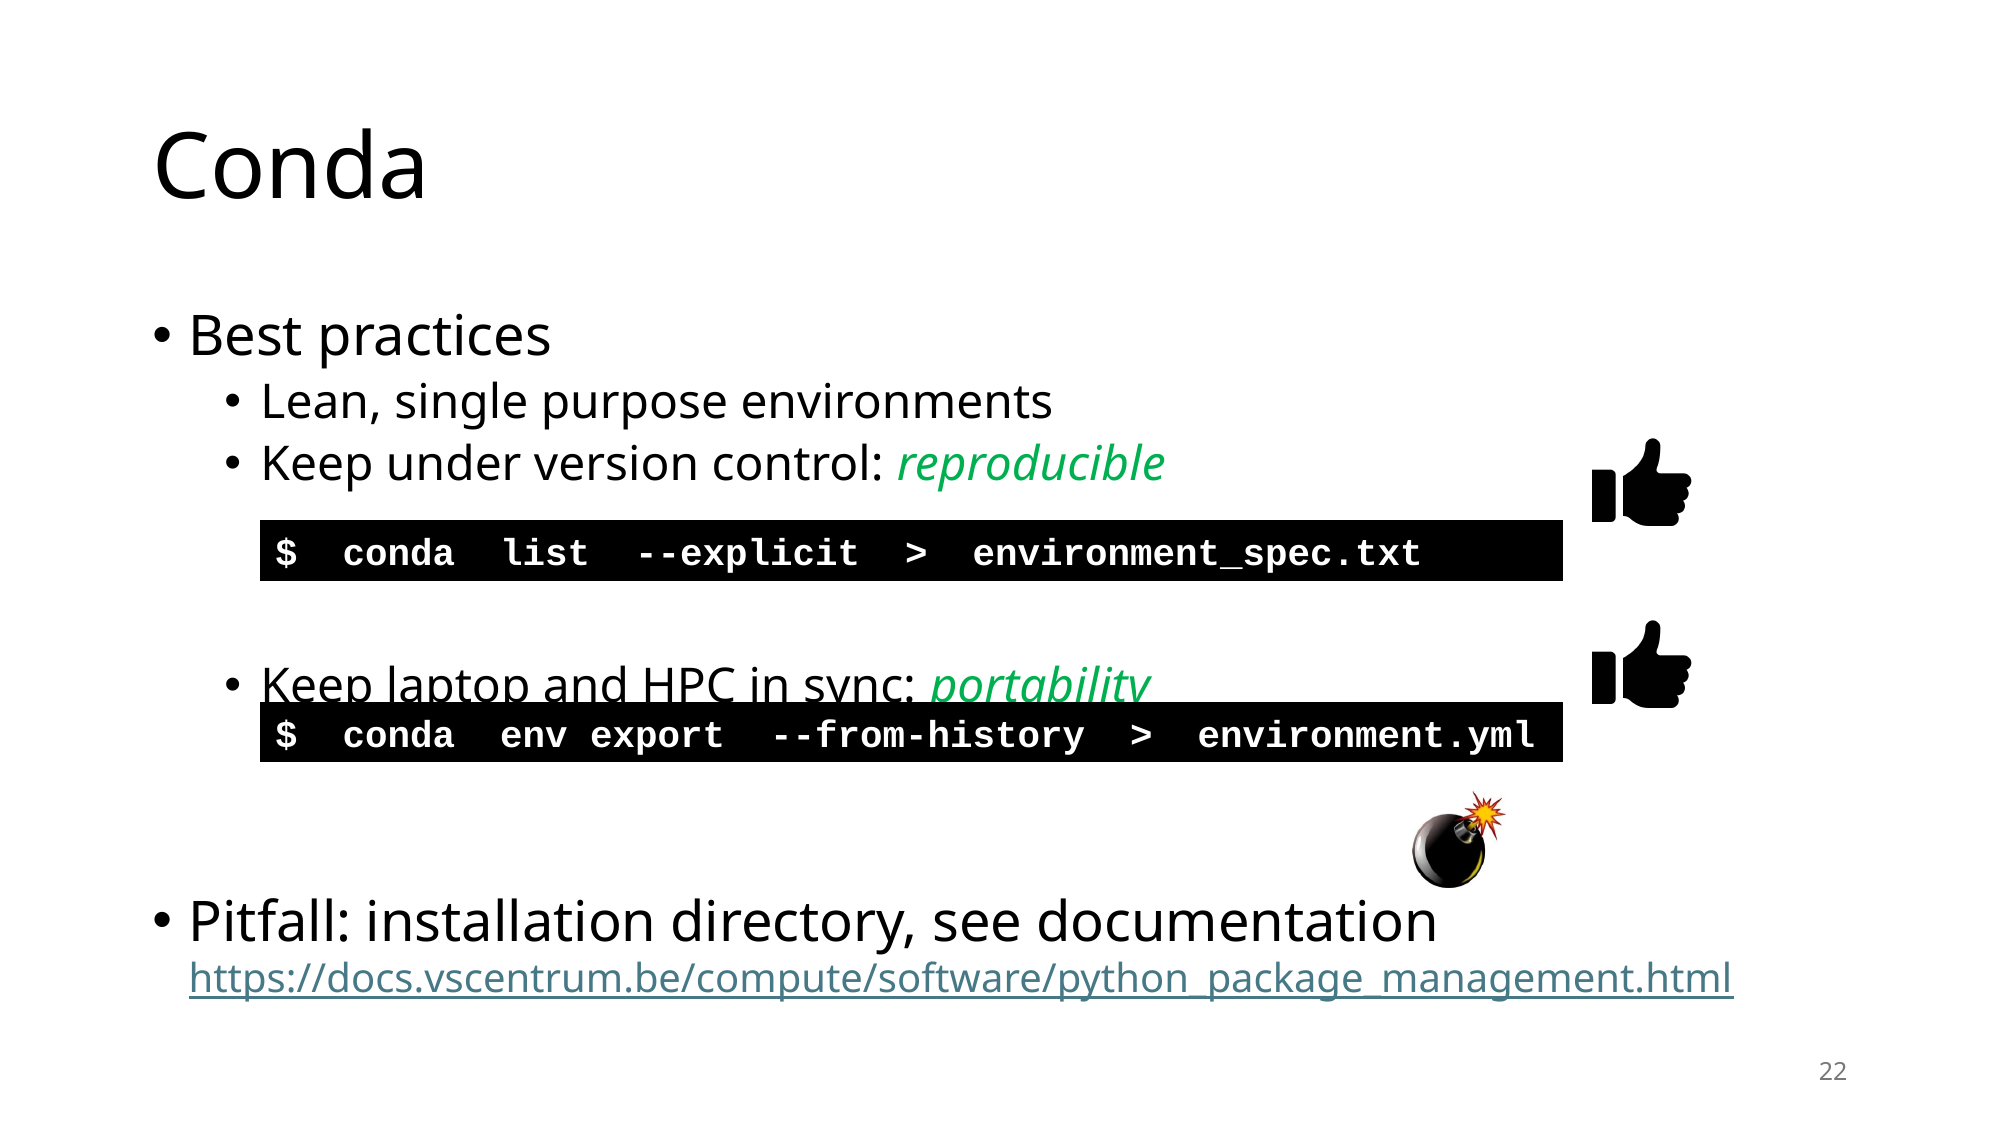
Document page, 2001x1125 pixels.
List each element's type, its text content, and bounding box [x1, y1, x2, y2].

list Best practices Lean, single purpose environments Keep under version control: reproducible Keep laptop and HPC in sync: portability Pitfall: installation directory, see documentation https://docs.vscentrum.be/compute/software/python_package_management.html [137, 299, 1863, 1014]
text_box $ conda list --explicit > environment_spec.txt [260, 520, 1563, 581]
slide_number 22 [1412, 1042, 1863, 1103]
text_box $ conda env export --from-history > environment.yml [260, 702, 1563, 762]
picture [1411, 791, 1506, 888]
title Conda [137, 59, 1863, 278]
picture [1581, 604, 1702, 725]
picture [1581, 422, 1702, 543]
